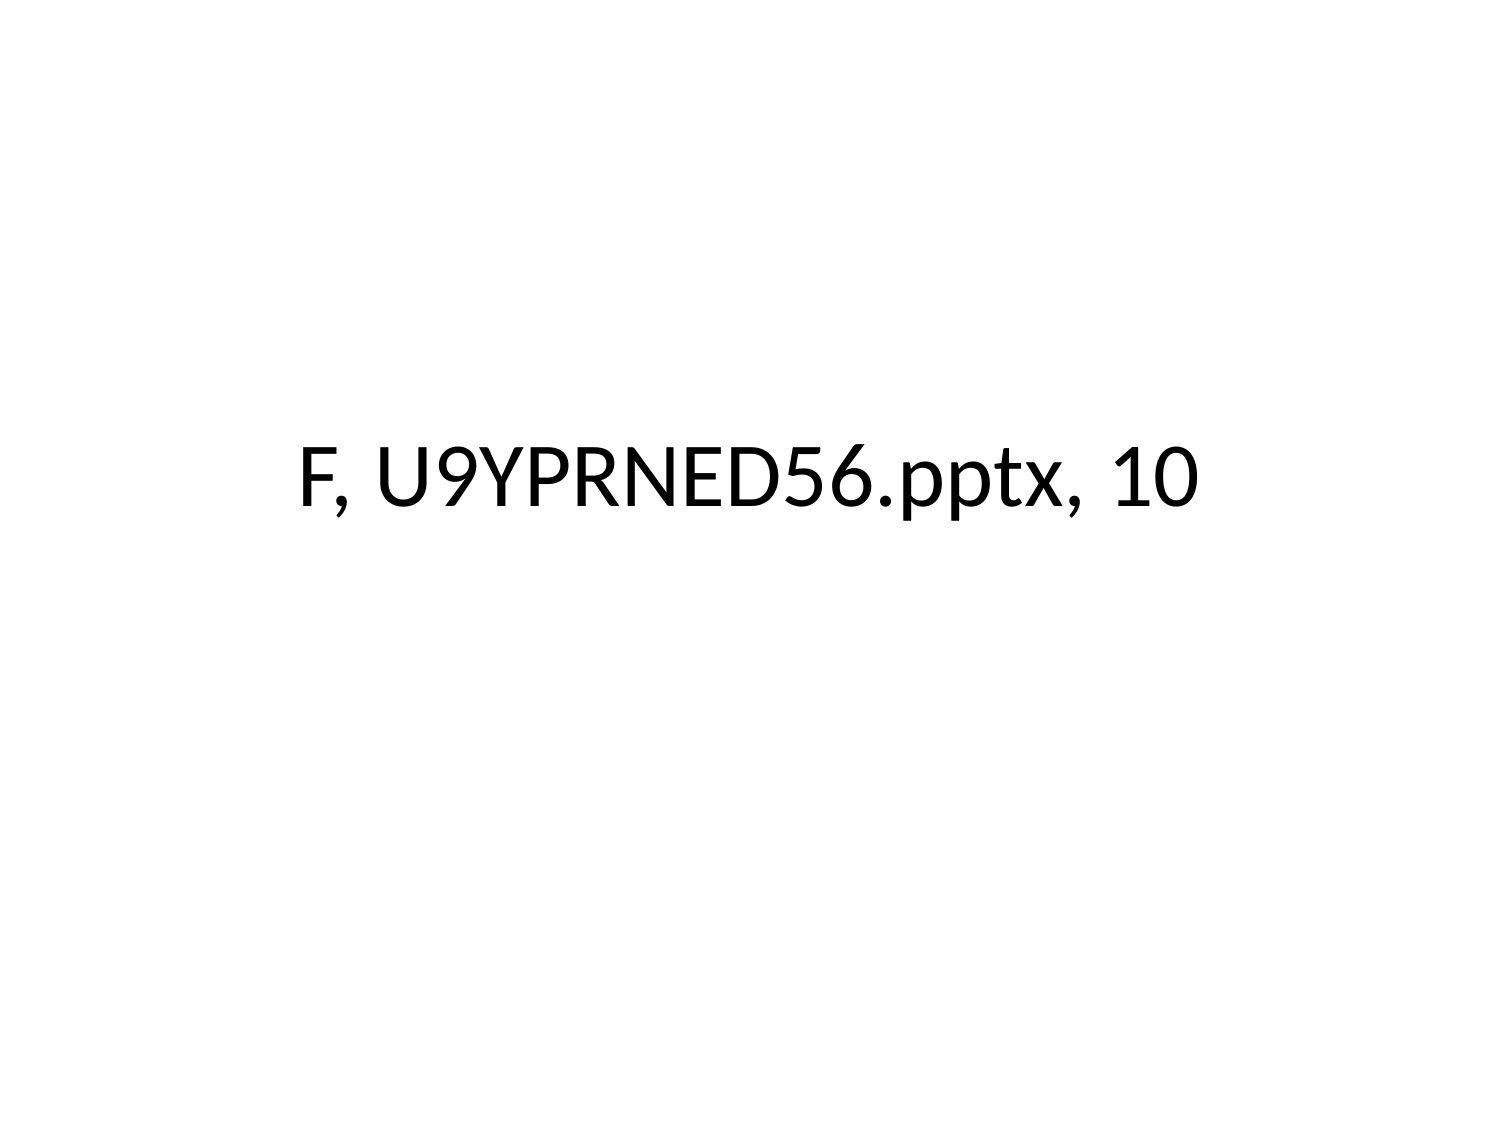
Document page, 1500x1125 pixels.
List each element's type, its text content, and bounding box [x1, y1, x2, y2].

title F, U9YPRNED56.pptx, 10 [112, 349, 1388, 591]
